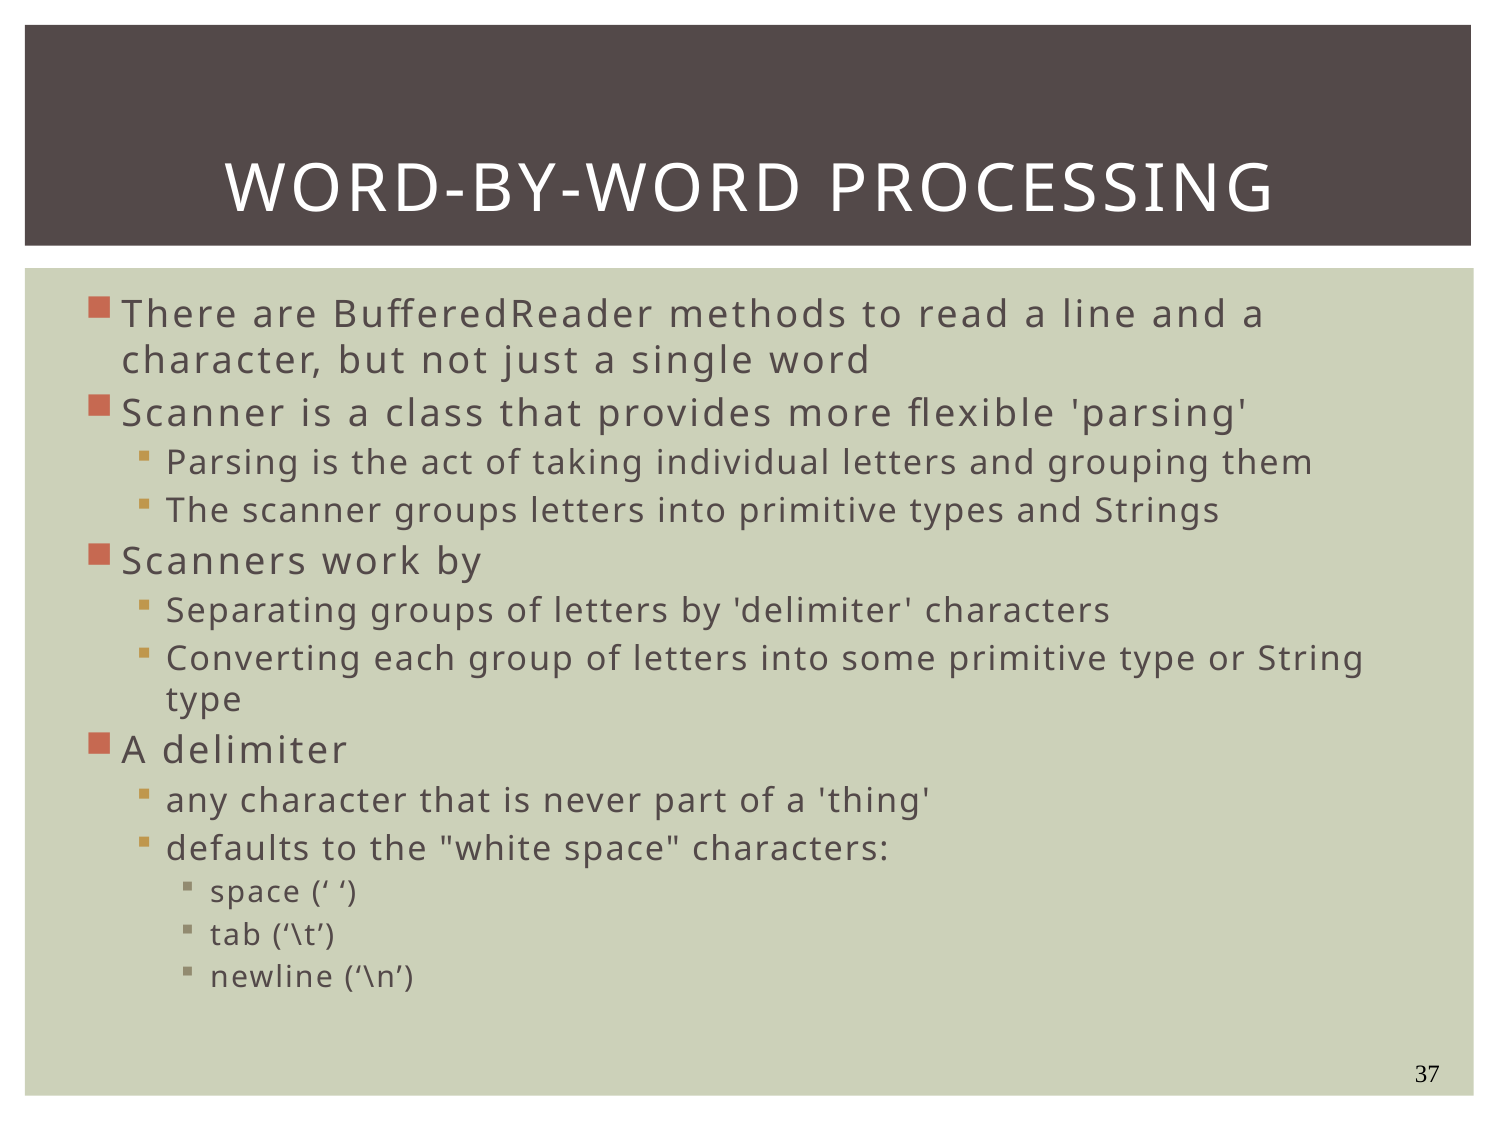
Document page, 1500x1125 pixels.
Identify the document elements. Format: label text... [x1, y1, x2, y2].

list There are BufferedReader methods to read a line and a character, but not just a single word Scanner is a class that provides more flexible 'parsing' Parsing is the act of taking individual letters and grouping them The scanner groups letters into primitive types and Strings Scanners work by Separating groups of letters by 'delimiter' characters Converting each group of letters into some primitive type or String type A delimiter any character that is never part of a 'thing' defaults to the "white space" characters: space (‘ ‘) tab (‘\t’) newline (‘\n’) [62, 282, 1442, 1005]
title word-by-word processing [62, 58, 1438, 232]
